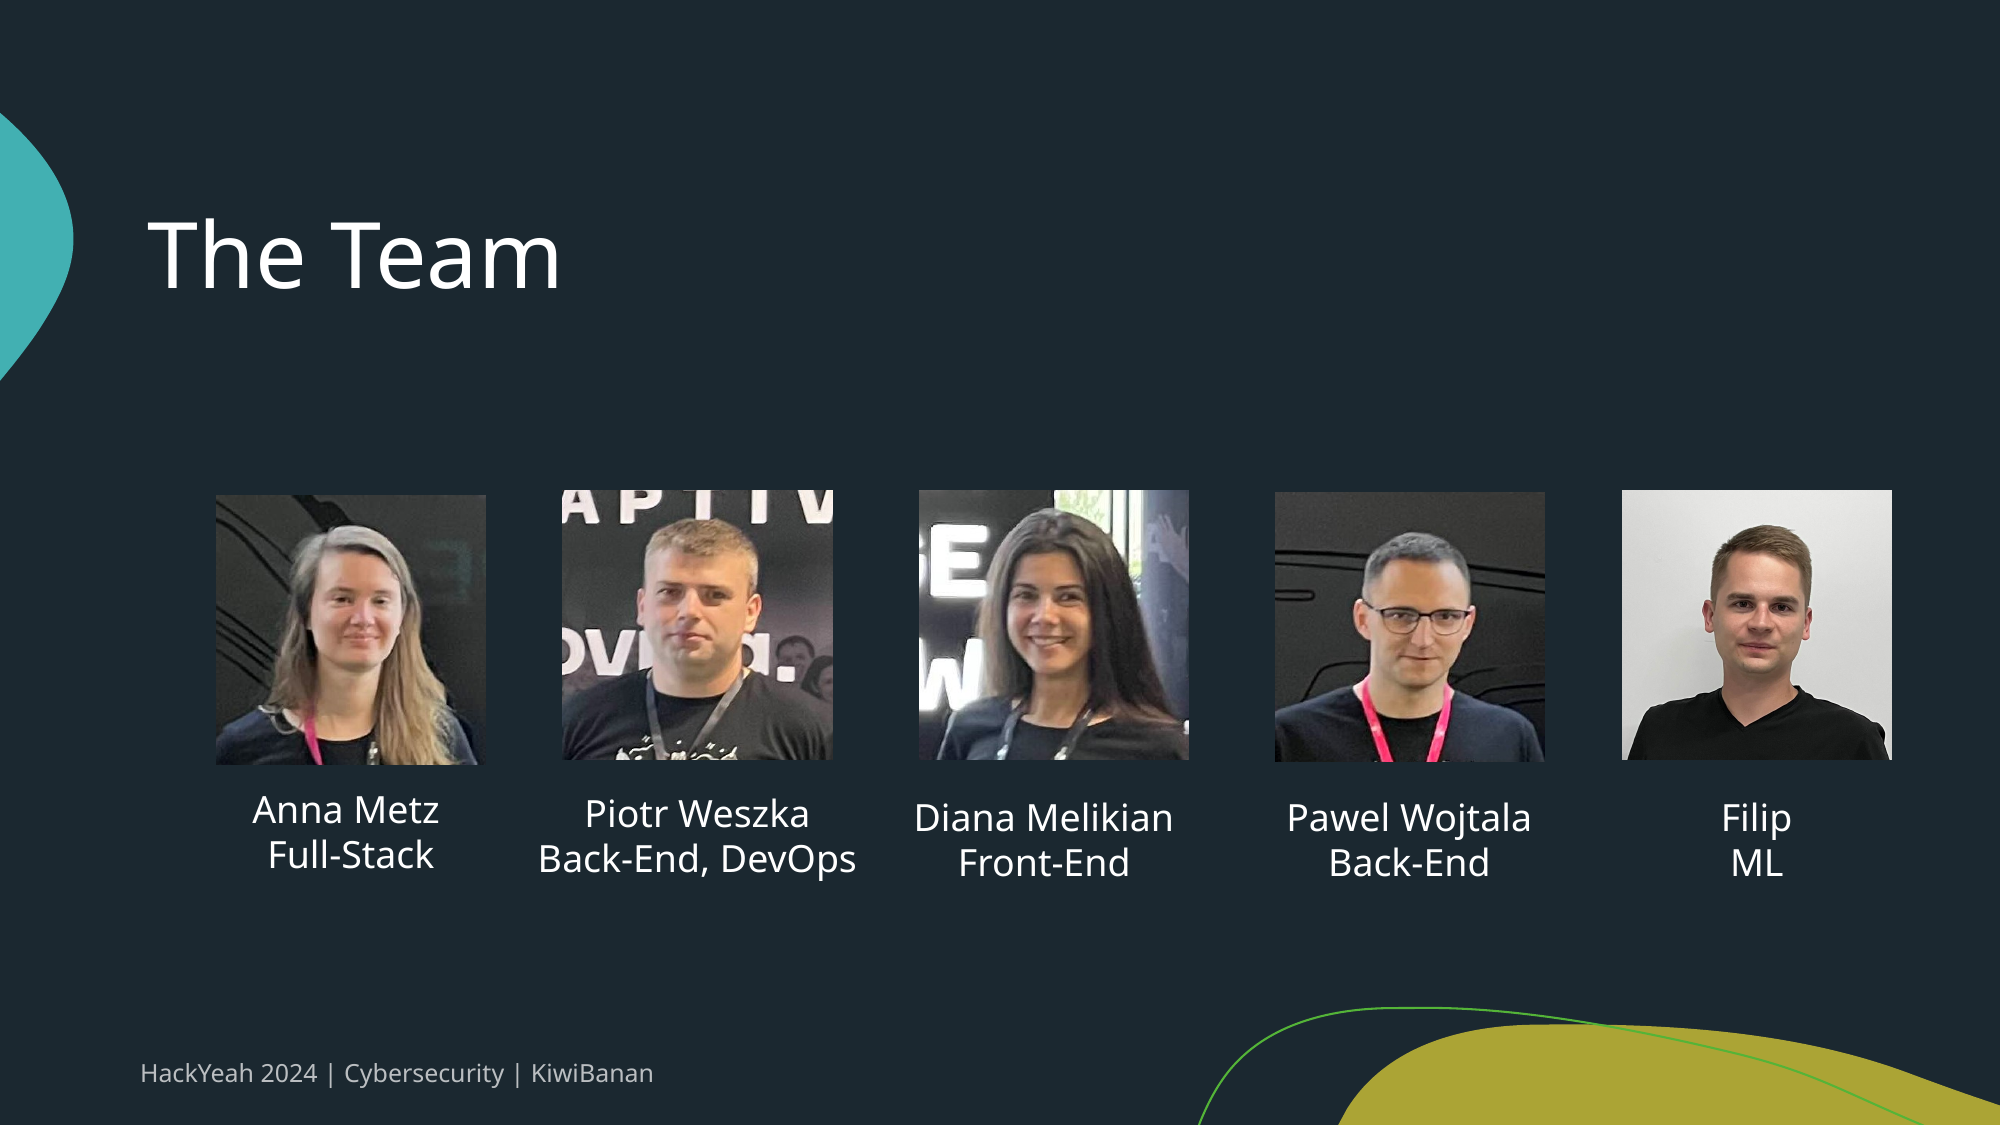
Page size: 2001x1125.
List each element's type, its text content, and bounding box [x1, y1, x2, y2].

picture [1275, 492, 1545, 762]
picture [1622, 490, 1892, 760]
text_box Filip ML [1706, 786, 1808, 892]
title The Team [132, 133, 1883, 384]
picture [216, 495, 486, 765]
text_box Anna Metz Full-Stack [237, 779, 465, 884]
picture [919, 490, 1189, 760]
text_box Pawel Wojtala Back-End [1271, 786, 1548, 892]
text_box Diana Melikian Front-End [898, 786, 1190, 892]
text_box Piotr Weszka Back-End, DevOps [522, 782, 873, 888]
footer HackYeah 2024 | Cybersecurity | KiwiBanan [125, 1042, 1210, 1103]
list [562, 490, 833, 760]
